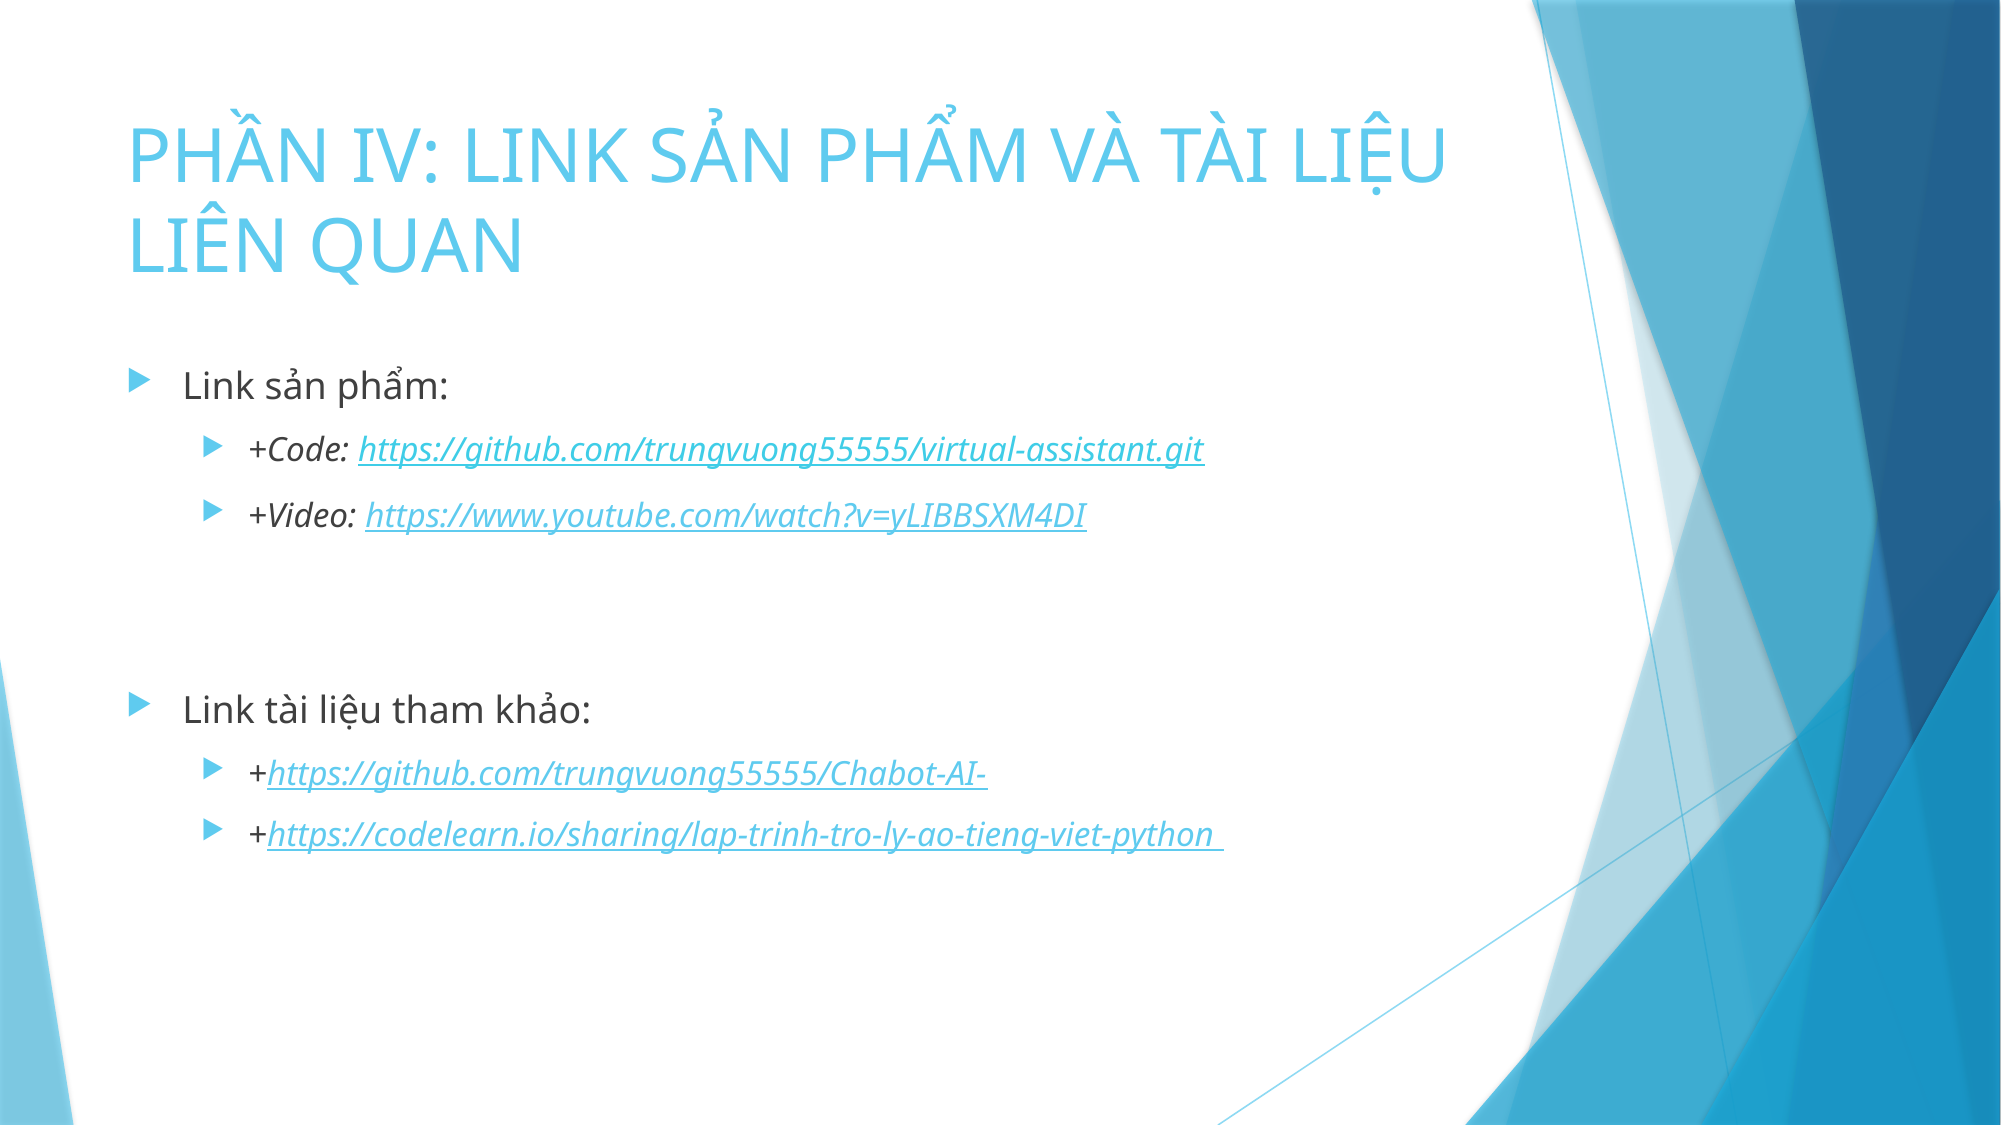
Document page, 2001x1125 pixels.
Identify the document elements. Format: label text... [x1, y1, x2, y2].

list Link sản phẩm: +Code: https://github.com/trungvuong55555/virtual-assistant.git +Video: https://www.youtube.com/watch?v=yLIBBSXM4DI Link tài liệu tham khảo: +https://github.com/trungvuong55555/Chabot-AI- +https://codelearn.io/sharing/lap-trinh-tro-ly-ao-tieng-viet-python [111, 354, 1522, 992]
title PHẦN IV: LINK SẢN PHẨM VÀ TÀI LIỆU LIÊN QUAN [111, 99, 1522, 317]
